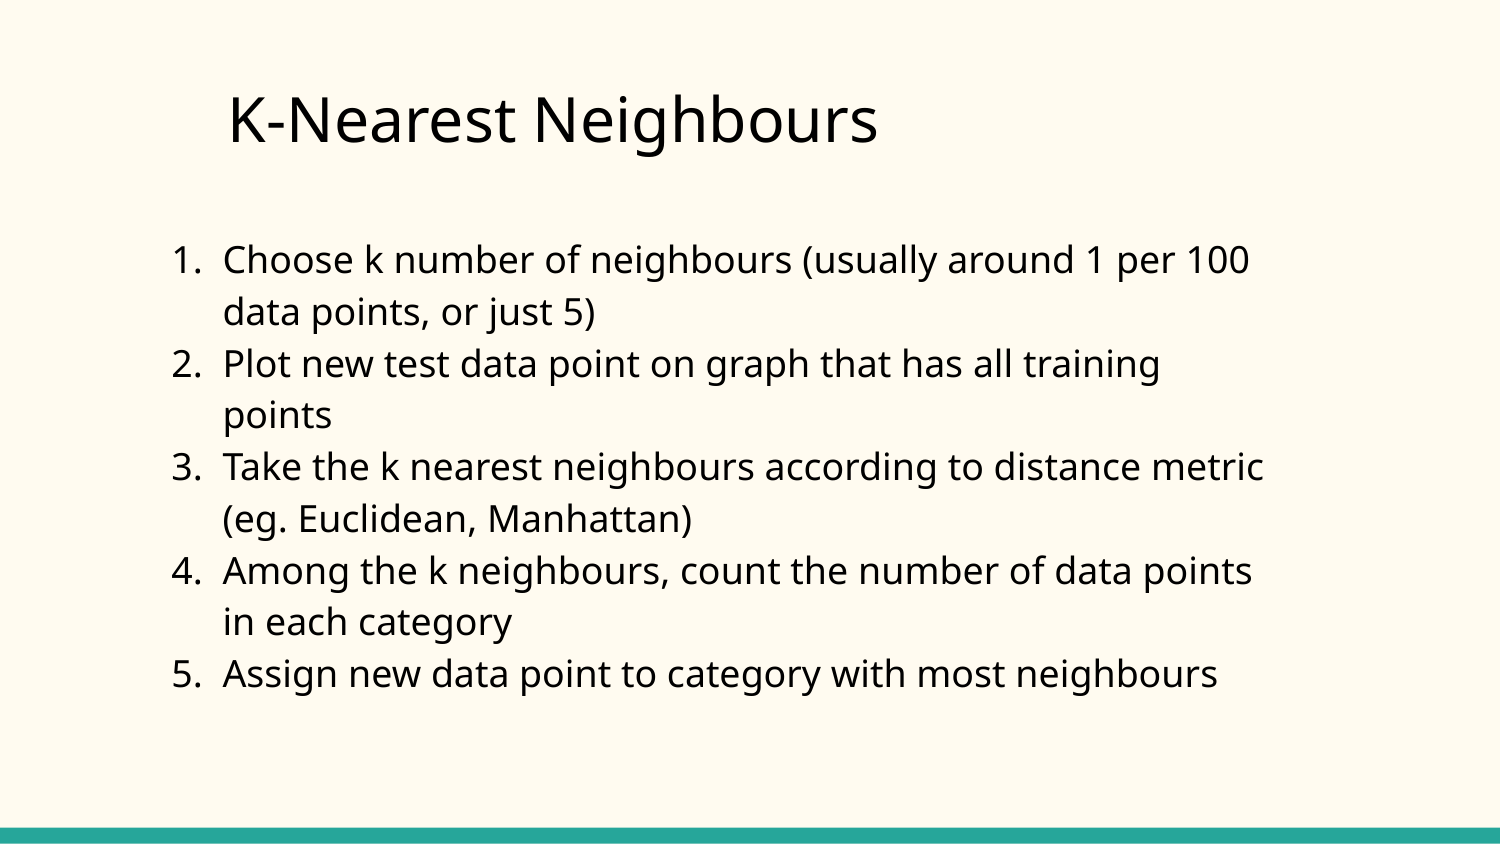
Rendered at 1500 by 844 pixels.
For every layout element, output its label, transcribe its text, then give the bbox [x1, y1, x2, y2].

title K-Nearest Neighbours [212, 64, 1368, 215]
list Choose k number of neighbours (usually around 1 per 100 data points, or just 5) Plot new test data point on graph that has all training points Take the k nearest neighbours according to distance metric (eg. Euclidean, Manhattan) Among the k neighbours, count the number of data points in each category Assign new data point to category with most neighbours [132, 214, 1288, 693]
